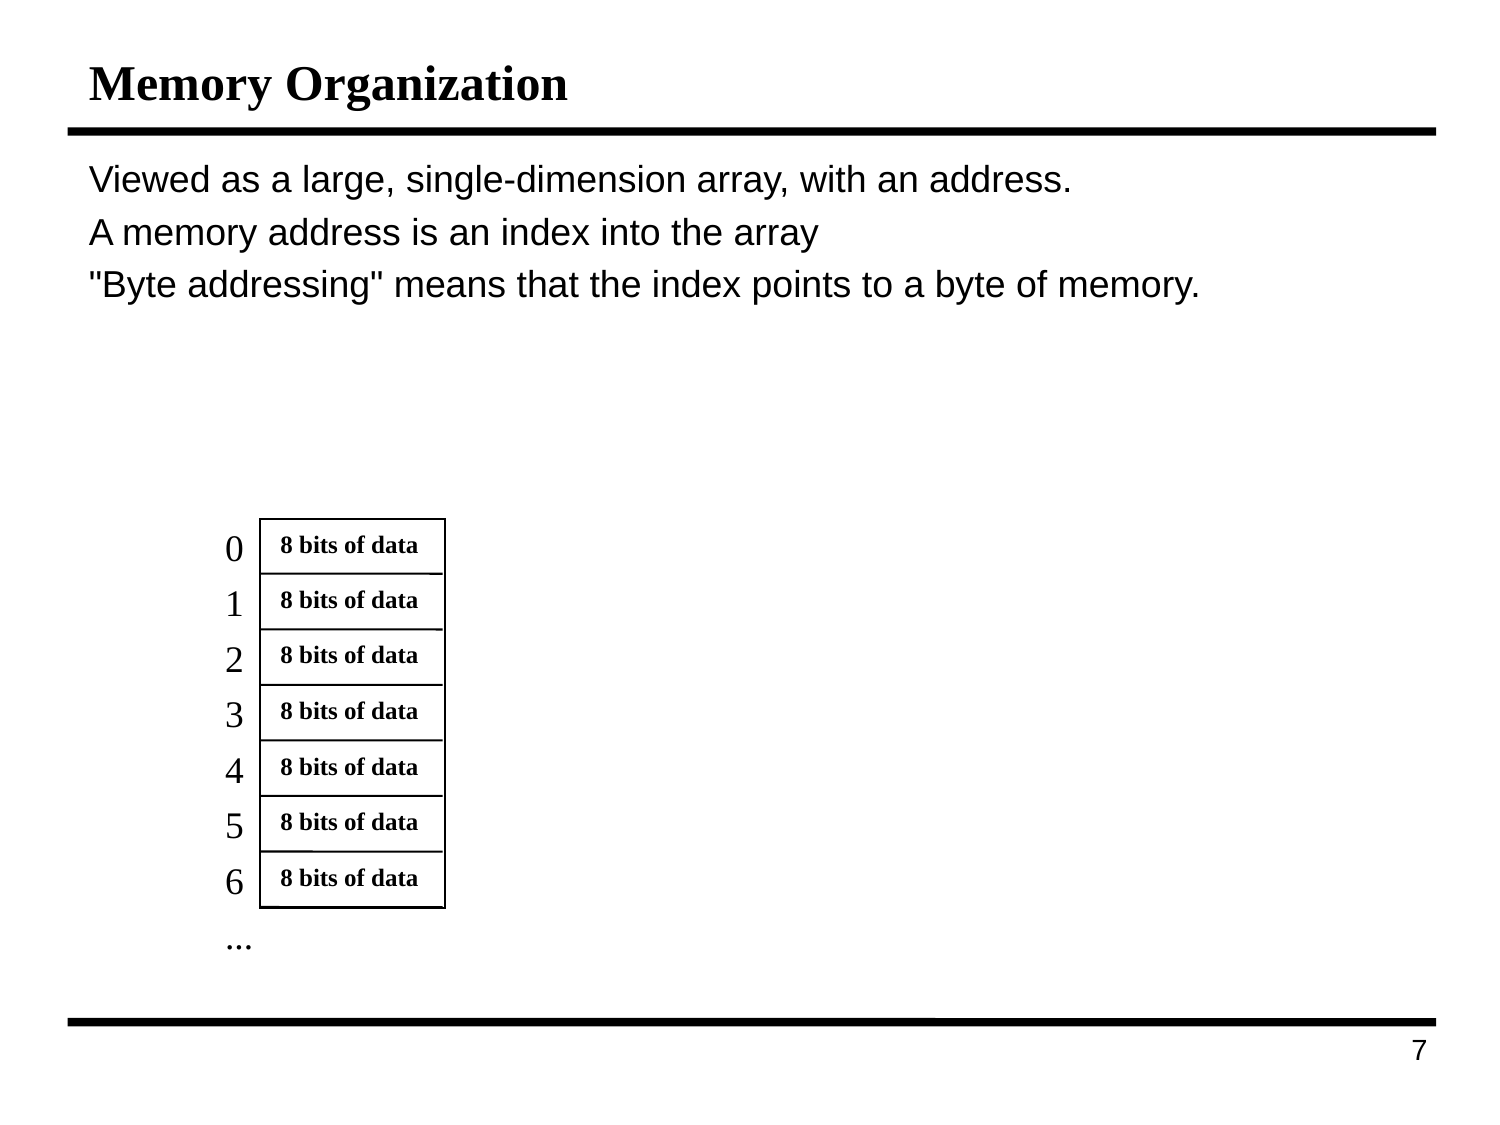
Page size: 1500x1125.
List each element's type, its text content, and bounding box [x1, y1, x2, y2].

list Viewed as a large, single-dimension array, with an address. A memory address is an index into the array "Byte addressing" means that the index points to a byte of memory. [73, 148, 1431, 1012]
slide_number 15 [1134, 1023, 1443, 1099]
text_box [221, 518, 488, 974]
title Memory Organization [73, 36, 1431, 124]
